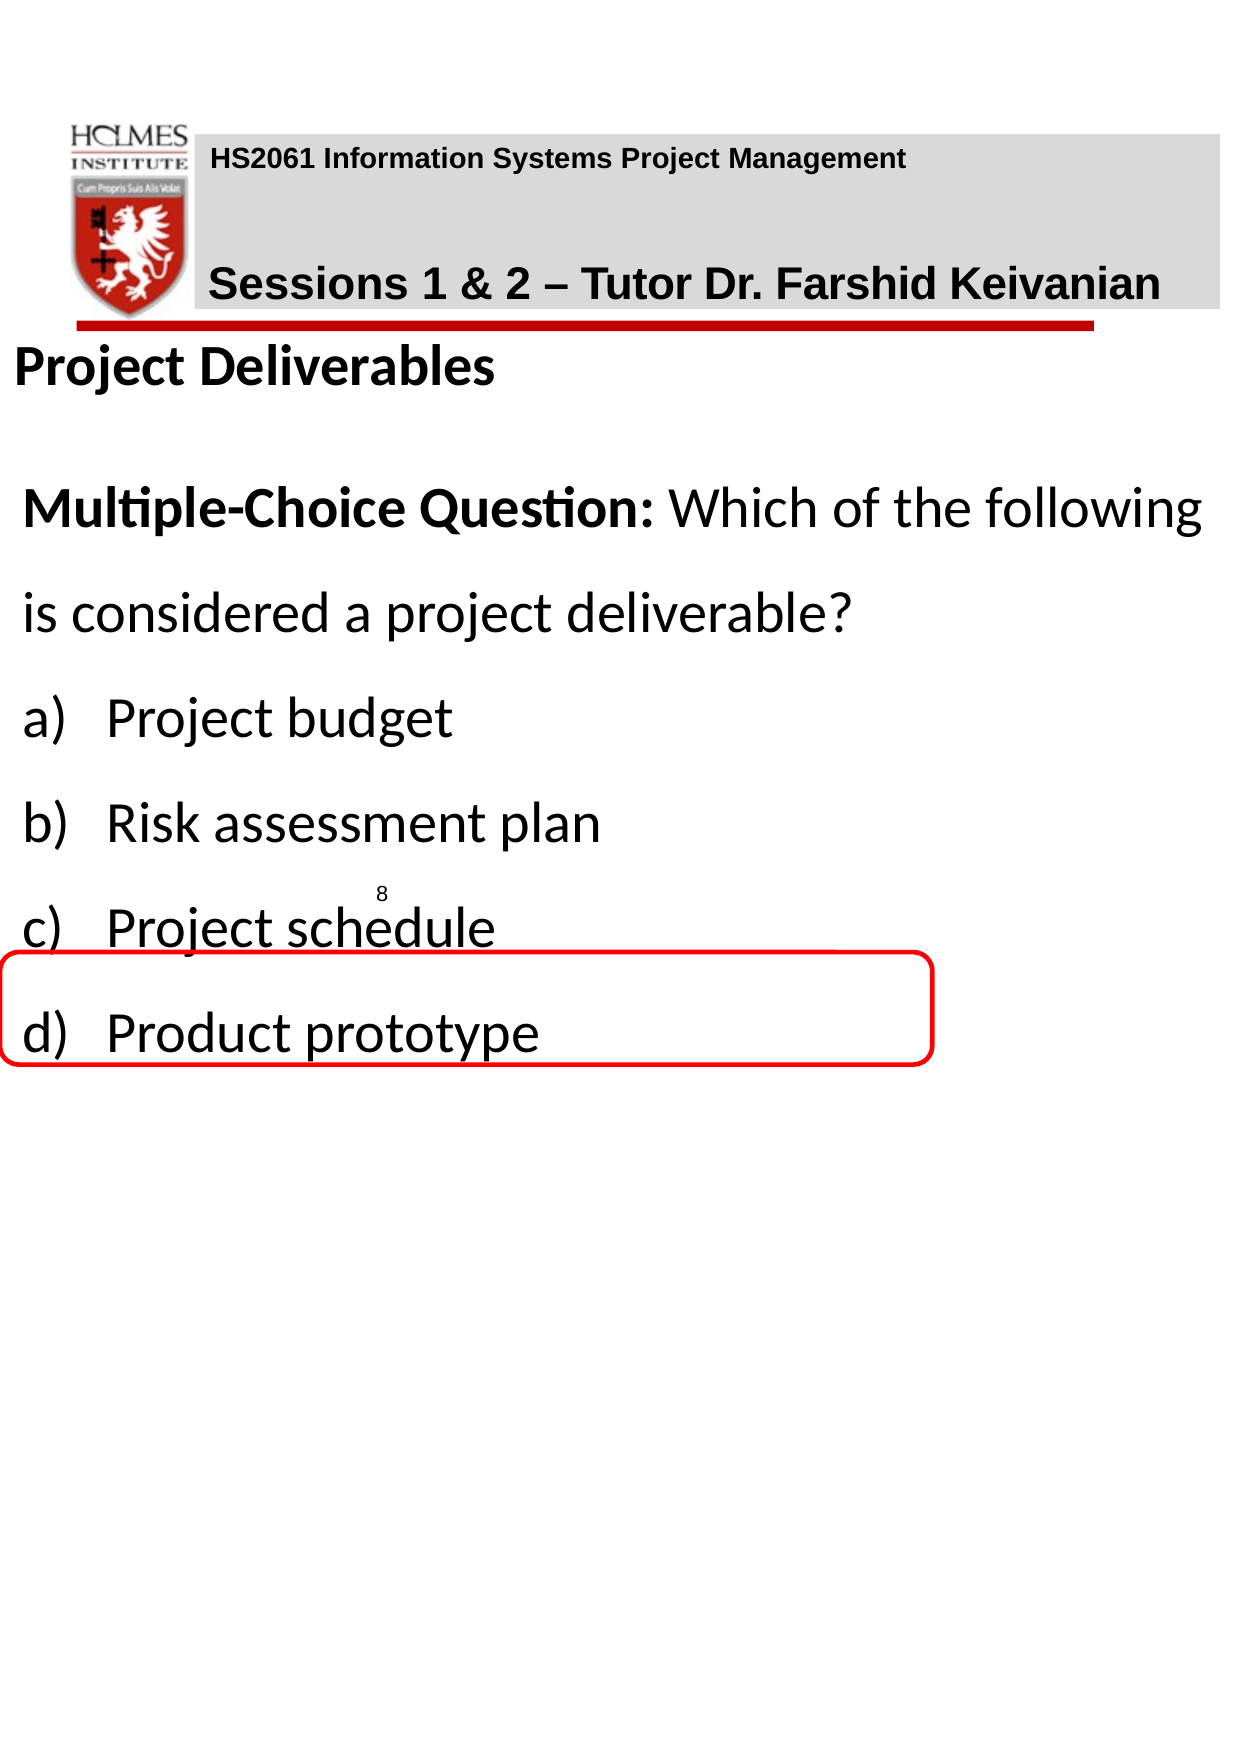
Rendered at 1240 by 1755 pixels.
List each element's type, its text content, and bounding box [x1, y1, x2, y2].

text_box HS2061 Information Systems Project Management Sessions 1 & 2 – Tutor Dr. Farshid Keivanian [1098, 134, 1220, 309]
text_box [0, 949, 935, 1067]
text_box Project Deliverables [0, 319, 1240, 405]
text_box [70, 123, 1095, 332]
text_box Multiple-Choice Question: Which of the following is considered a project deliverable? Project budget Risk assessment plan Project schedule Product prototype [7, 427, 1240, 1072]
